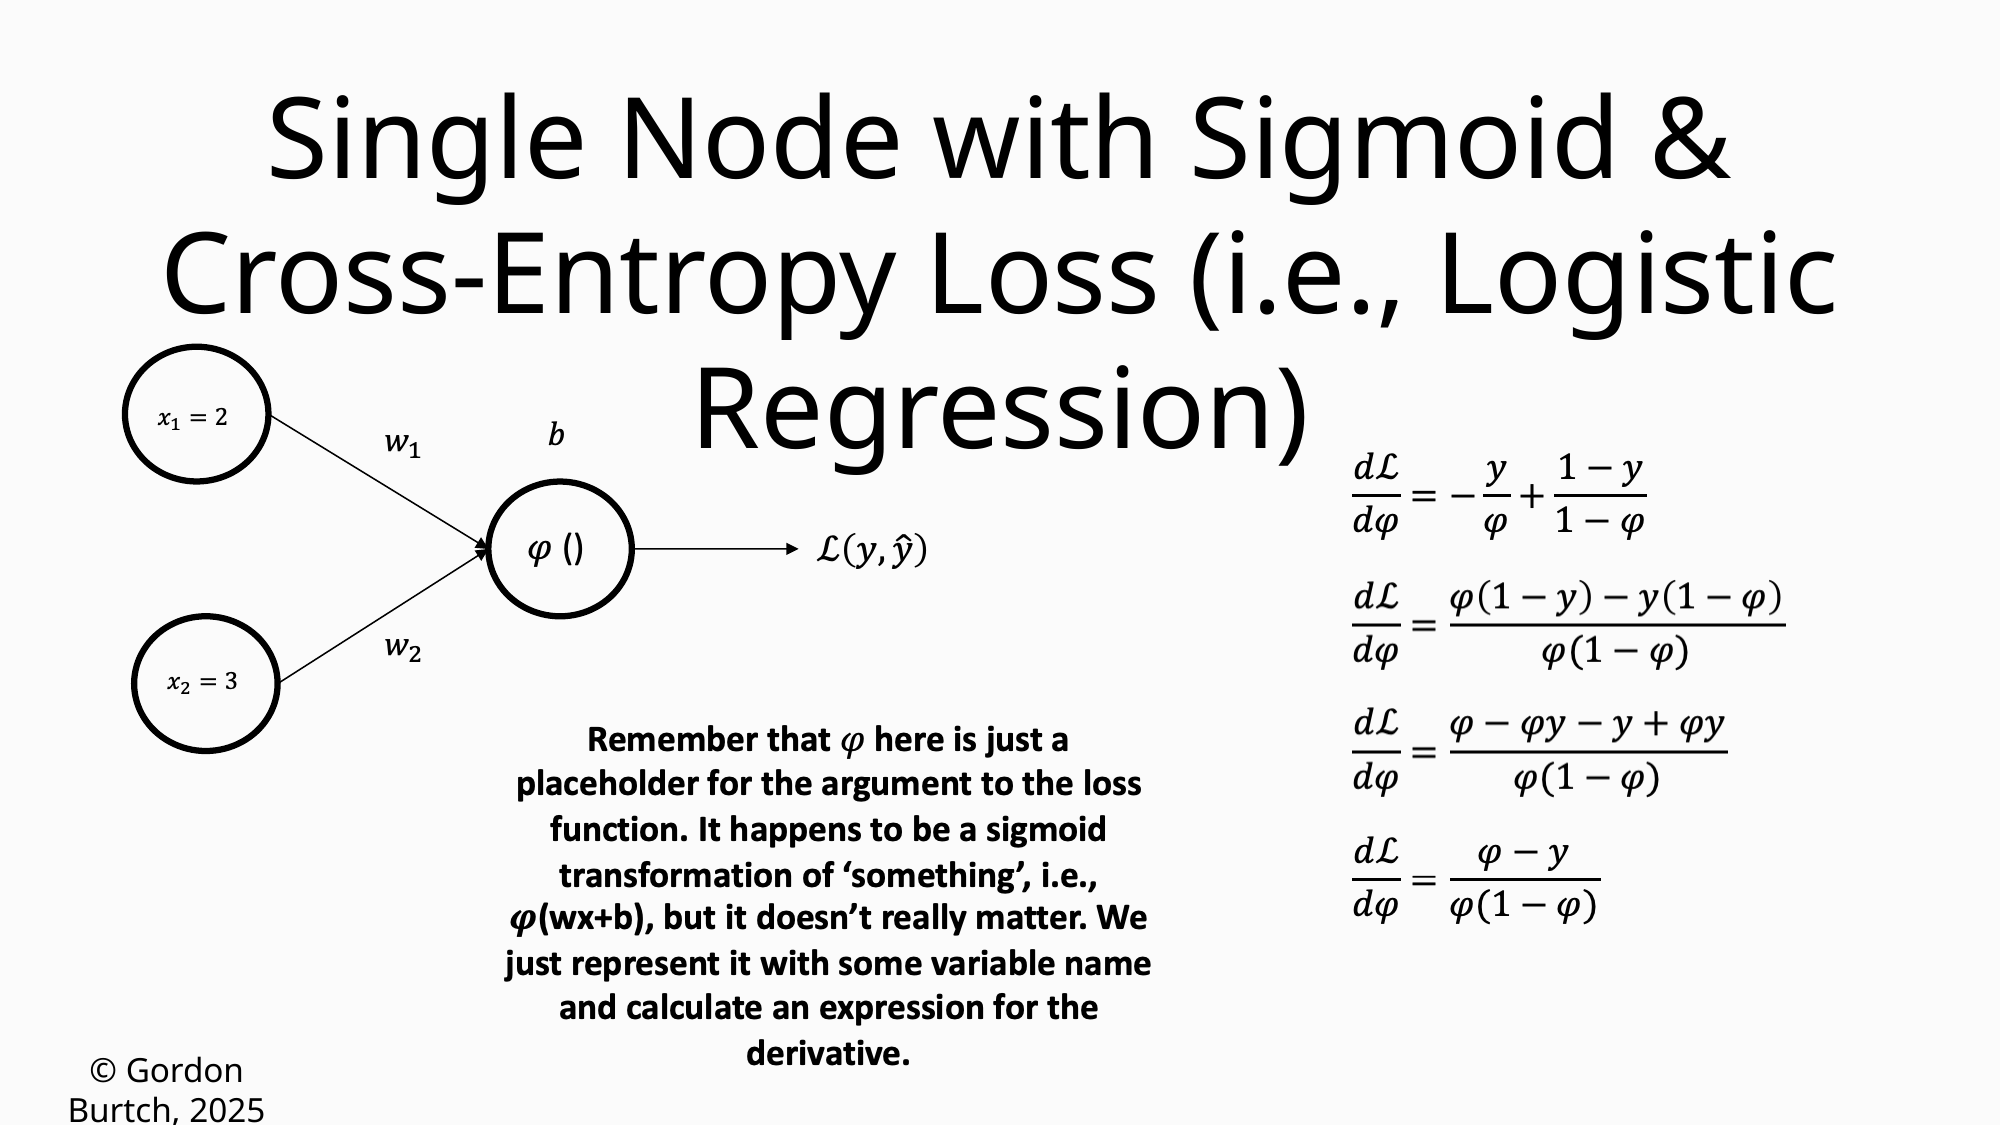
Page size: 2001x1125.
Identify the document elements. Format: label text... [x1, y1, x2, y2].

text_box [1336, 439, 1728, 549]
text_box [1336, 565, 1908, 678]
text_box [124, 346, 1088, 752]
text_box Single Node with Sigmoid & Cross-Entropy Loss (i.e., Logistic Regression) [125, 58, 1875, 479]
text_box [1336, 822, 1908, 932]
text_box [486, 707, 1170, 1086]
text_box [1336, 695, 1908, 806]
